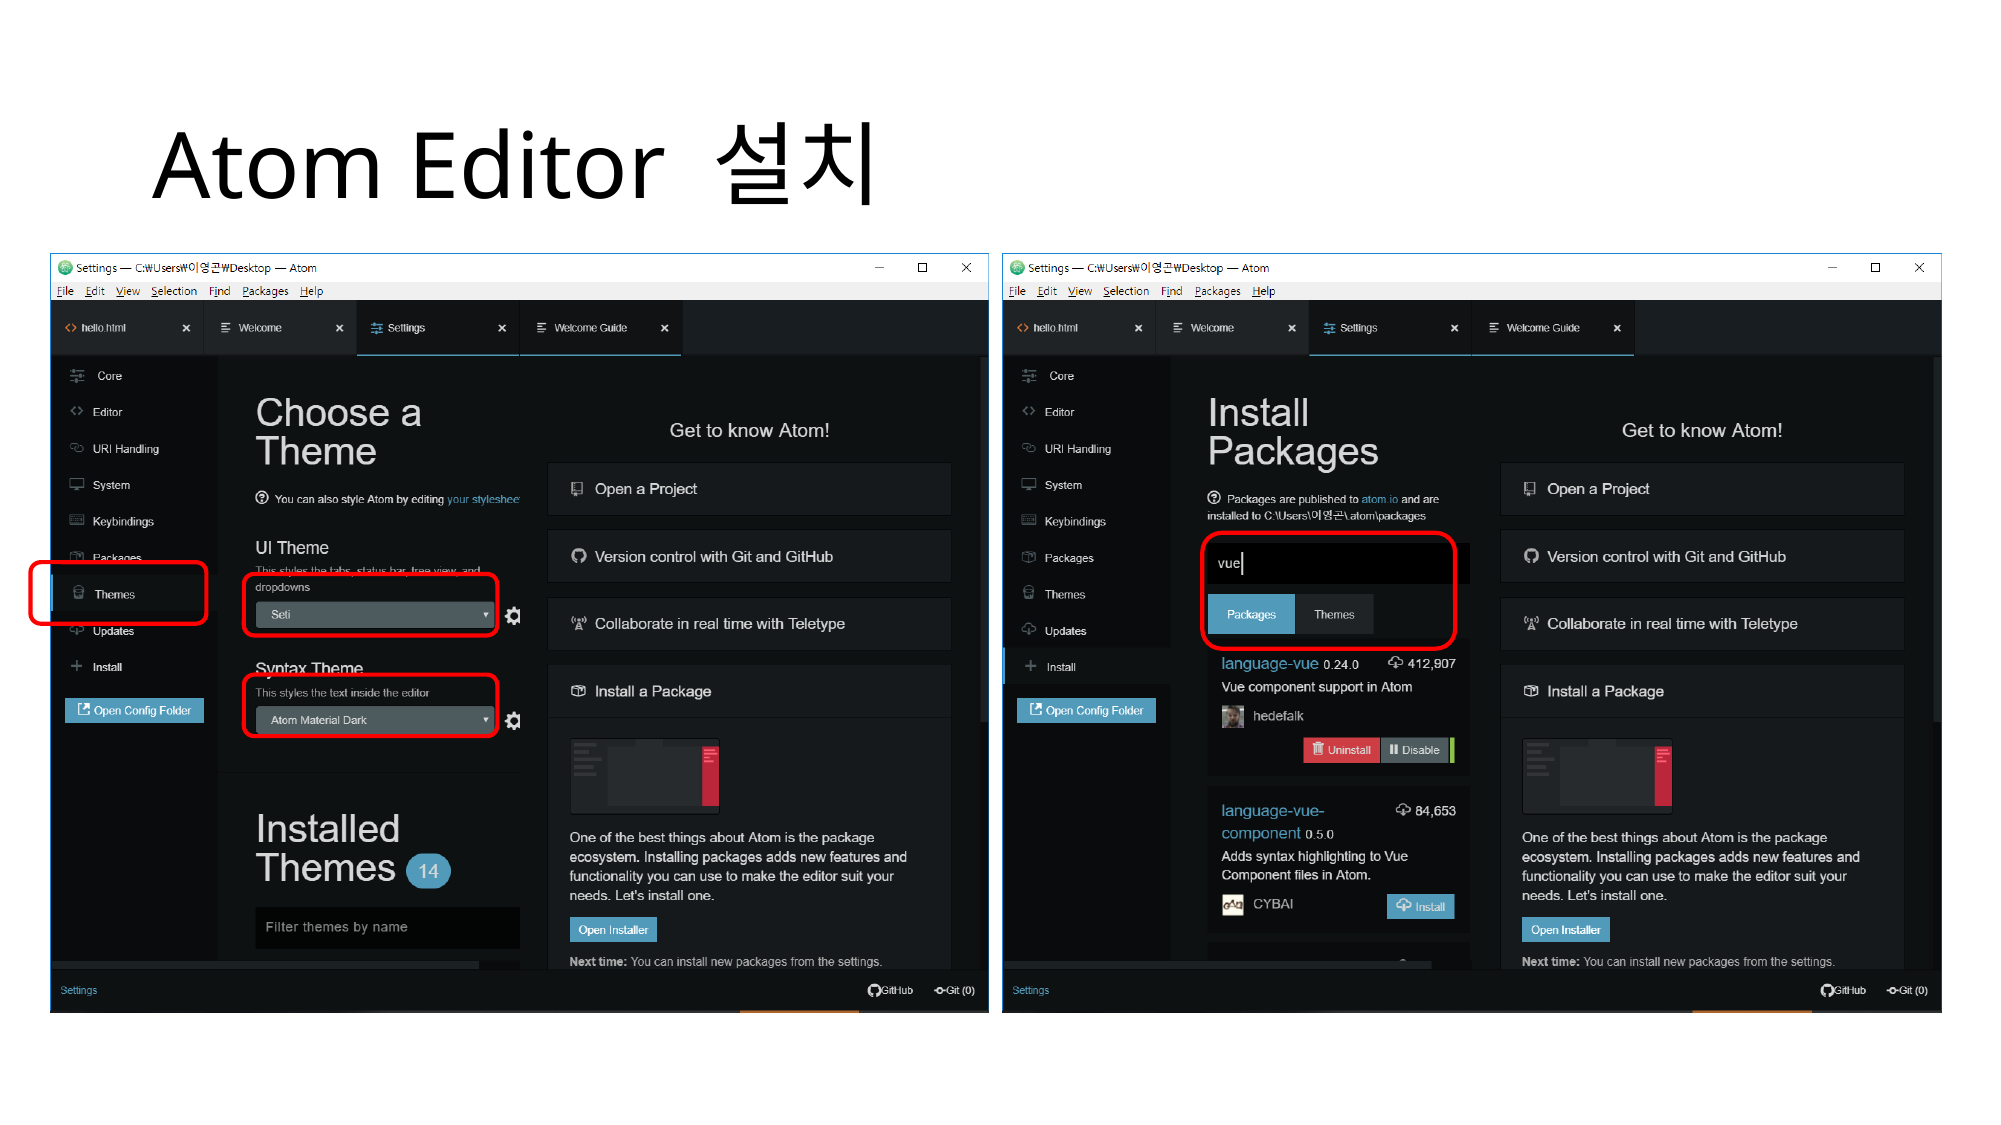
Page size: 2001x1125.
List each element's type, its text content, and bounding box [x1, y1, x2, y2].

title Atom Editor 설치 [137, 59, 1863, 278]
picture [50, 253, 989, 1013]
picture [1002, 253, 1942, 1013]
text_box [29, 561, 50, 625]
